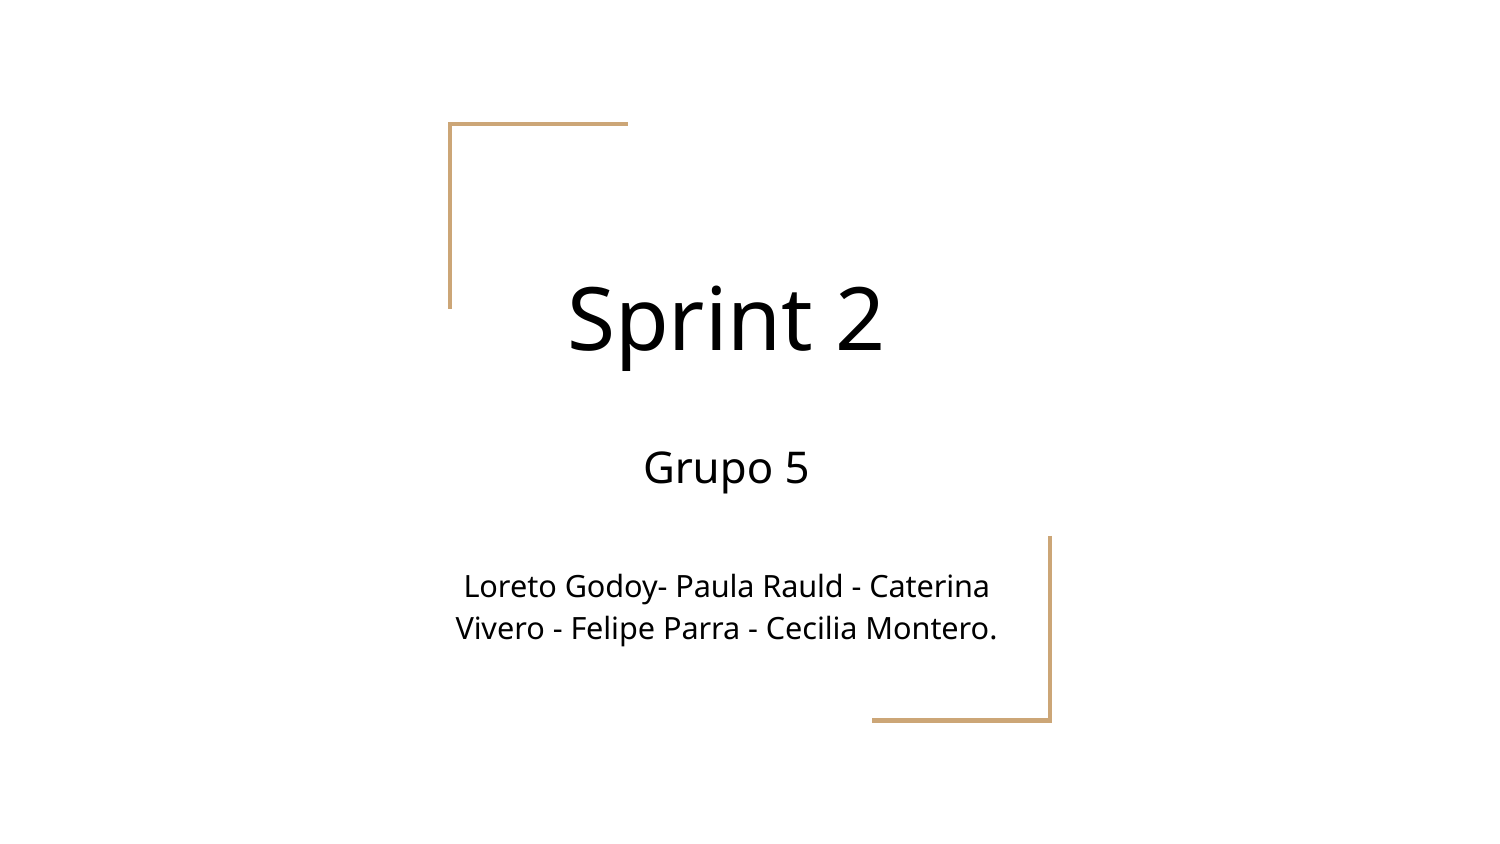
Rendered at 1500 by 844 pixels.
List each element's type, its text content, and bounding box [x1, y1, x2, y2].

title Sprint 2 [476, 138, 978, 391]
subtitle Loreto Godoy- Paula Rauld - Caterina Vivero - Felipe Parra - Cecilia Montero. [404, 550, 1049, 666]
subtitle Grupo 5 [476, 421, 978, 537]
